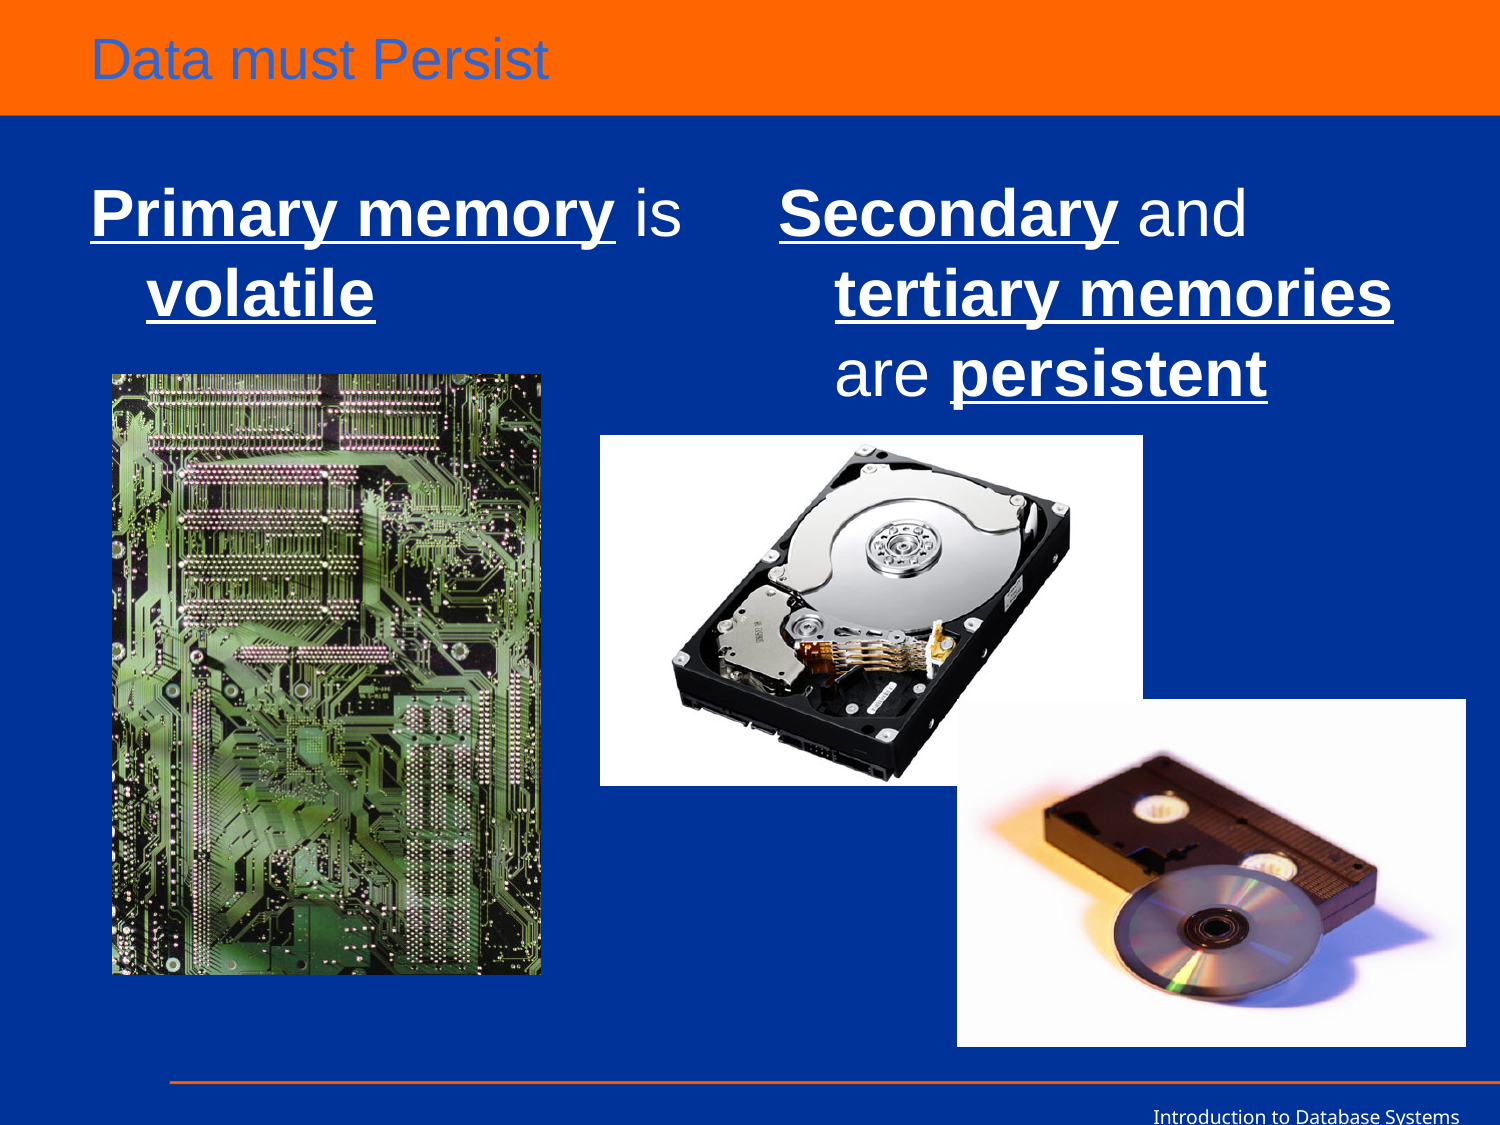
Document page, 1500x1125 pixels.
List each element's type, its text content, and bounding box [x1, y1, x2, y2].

list Primary memory is volatile [74, 162, 737, 1063]
footer Introduction to Database Systems [799, 1074, 1476, 1125]
title Data must Persist [74, 0, 1426, 151]
list Secondary and tertiary memories are persistent [763, 793, 1426, 1063]
picture [0, 0, 1500, 1125]
list Secondary and tertiary memories are persistent [763, 162, 1426, 698]
